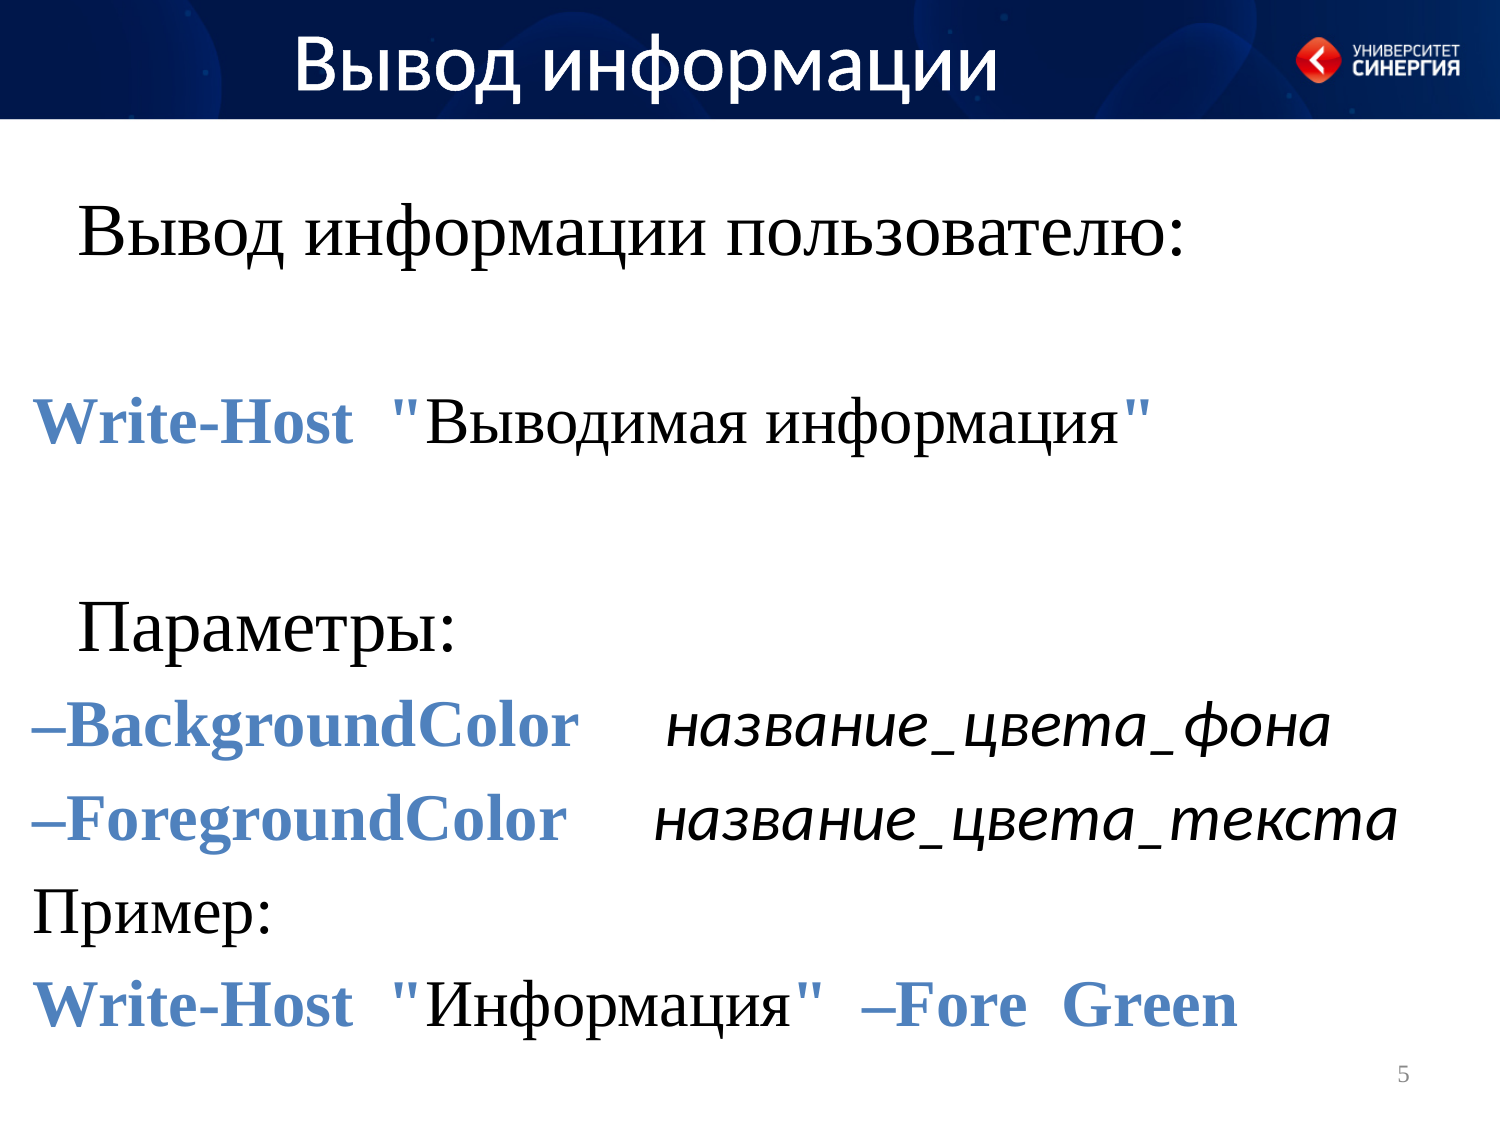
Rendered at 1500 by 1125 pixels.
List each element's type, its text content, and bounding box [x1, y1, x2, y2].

list Вывод информации пользователю: Write-Host "Выводимая информация" Параметры: –BackgroundColor название_цвета_фона –ForegroundColor название_цвета_текста Пример: Write-Host "Информация" –Fore Green [17, 172, 1483, 1055]
picture [0, 0, 1500, 1125]
title Вывод информации [0, 0, 1294, 114]
slide_number 5 [1074, 1042, 1426, 1103]
